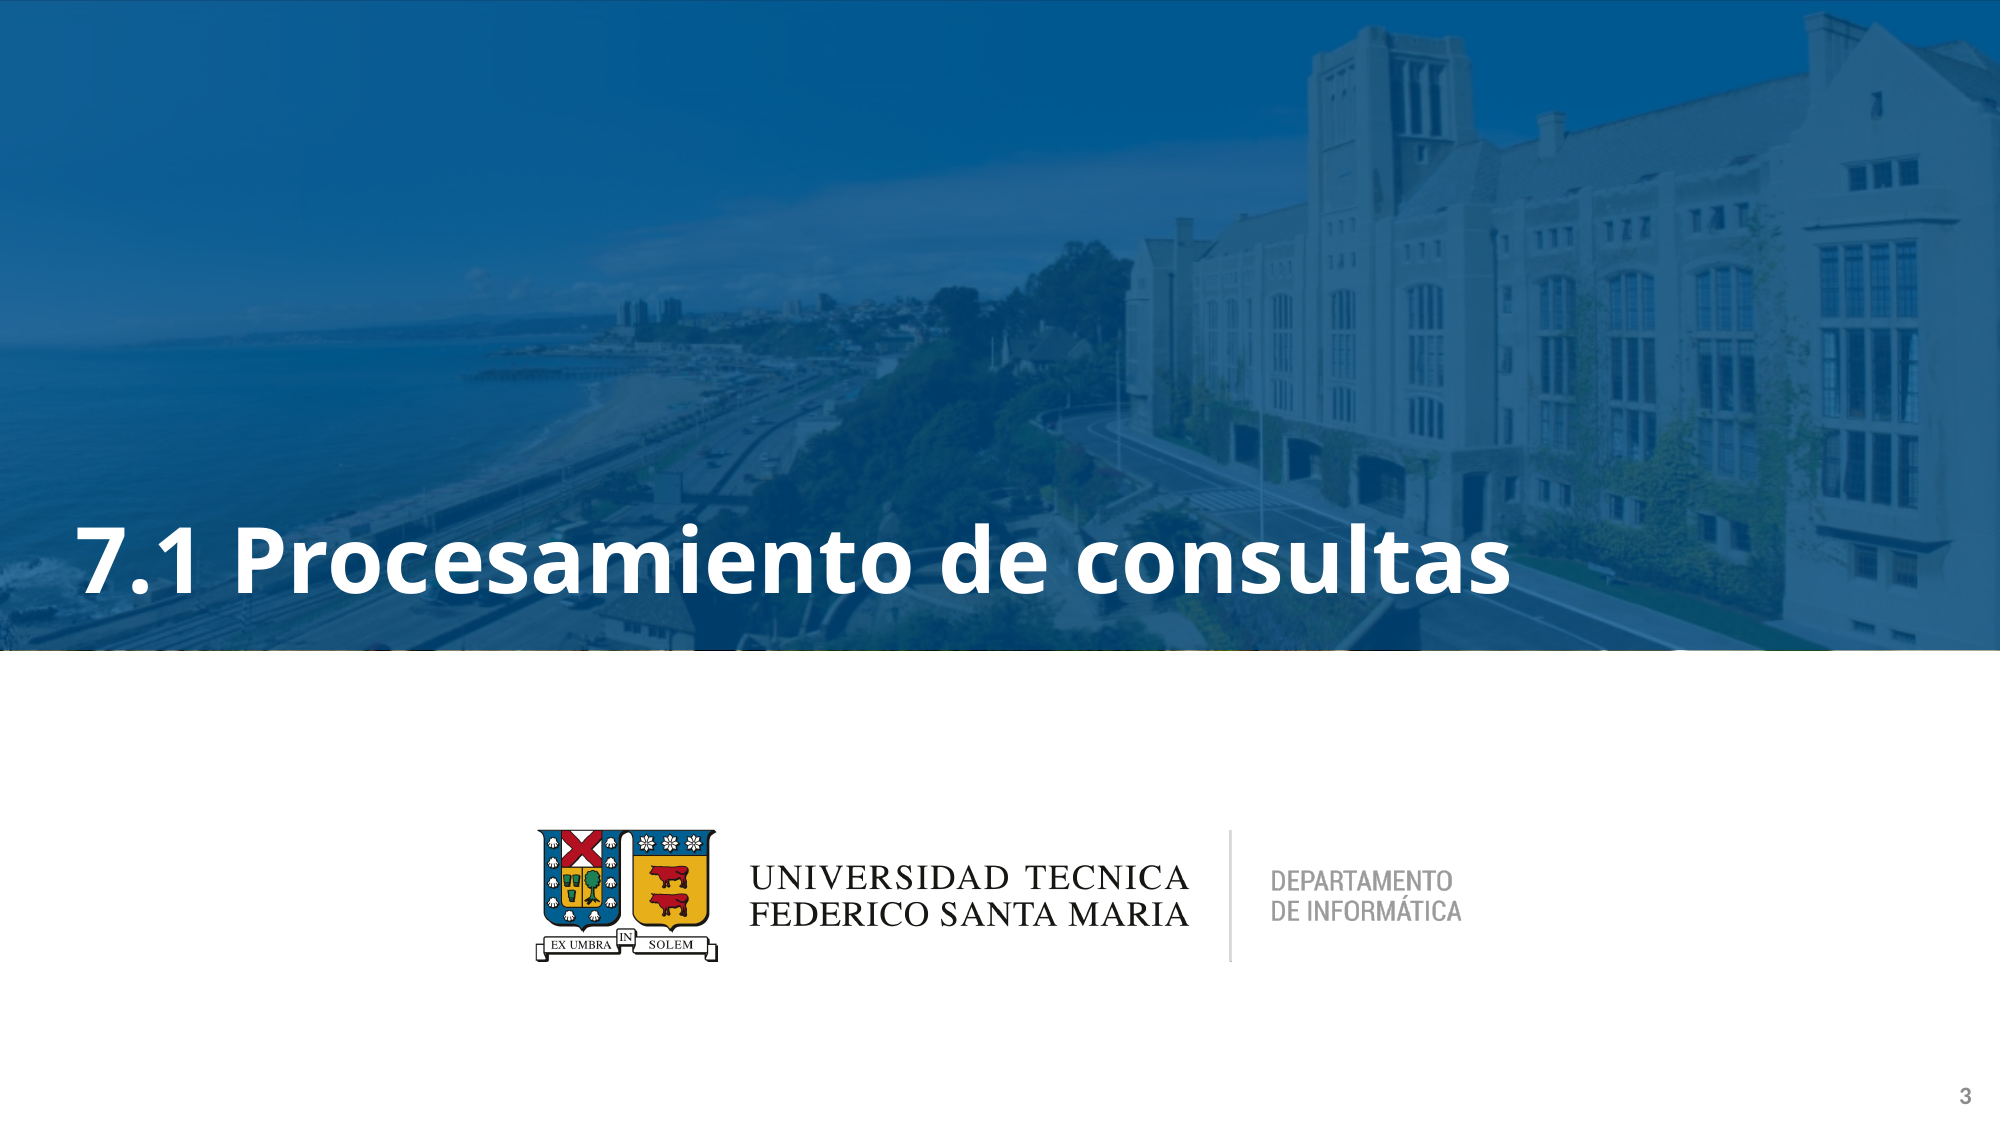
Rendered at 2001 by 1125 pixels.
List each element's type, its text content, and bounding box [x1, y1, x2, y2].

title 7.1 Procesamiento de consultas [60, 460, 1938, 621]
picture [486, 767, 1511, 1024]
slide_number 3 [1930, 1065, 2000, 1125]
